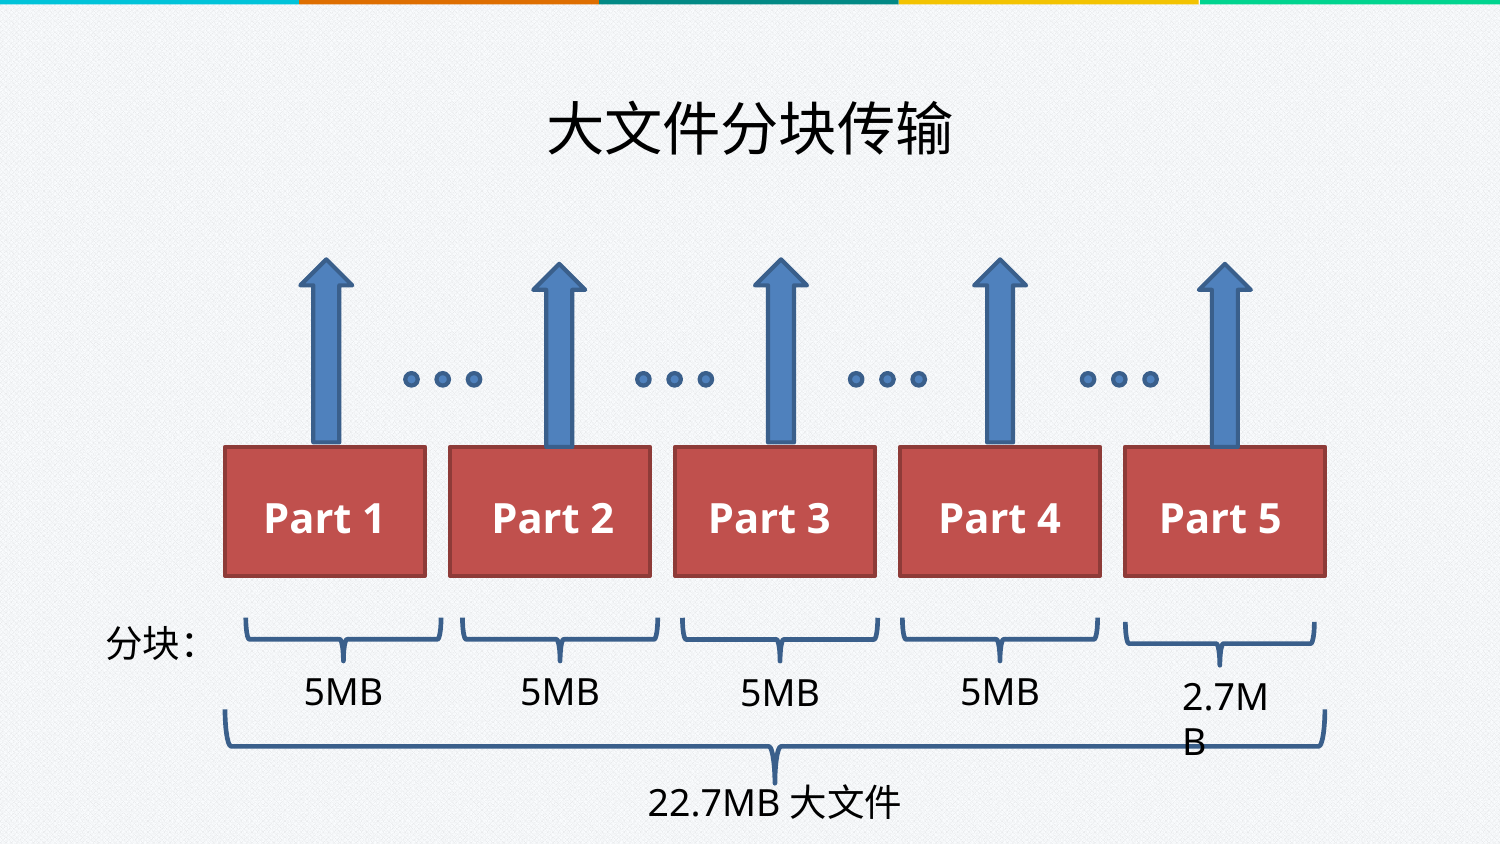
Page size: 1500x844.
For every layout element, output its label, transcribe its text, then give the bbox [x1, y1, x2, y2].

text_box [1189, 742, 1201, 748]
text_box Part 4 [923, 484, 1077, 550]
text_box [224, 709, 1186, 771]
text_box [1081, 372, 1158, 386]
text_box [404, 372, 481, 386]
text_box Part 2 [476, 484, 630, 550]
text_box 分块： [90, 612, 218, 673]
text_box [972, 257, 1029, 445]
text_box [1125, 621, 1315, 726]
text_box [298, 257, 355, 445]
text_box [898, 445, 1102, 578]
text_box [902, 617, 1098, 722]
text_box [673, 445, 877, 578]
text_box [1189, 734, 1200, 740]
text_box [223, 445, 427, 578]
text_box Part 3 [693, 484, 847, 550]
text_box Part 5 [1144, 484, 1298, 550]
picture [0, 0, 1500, 844]
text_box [636, 372, 713, 386]
text_box [1196, 261, 1253, 449]
text_box [1123, 445, 1327, 578]
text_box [245, 617, 442, 722]
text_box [682, 617, 878, 722]
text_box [849, 372, 926, 386]
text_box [462, 617, 658, 722]
text_box [1200, 709, 1326, 748]
text_box [753, 257, 809, 445]
text_box 22.7MB大文件 [633, 771, 917, 832]
text_box [448, 445, 652, 578]
text_box [531, 261, 588, 449]
text_box 大文件分块传输 [531, 84, 969, 170]
text_box Part 1 [248, 484, 402, 550]
